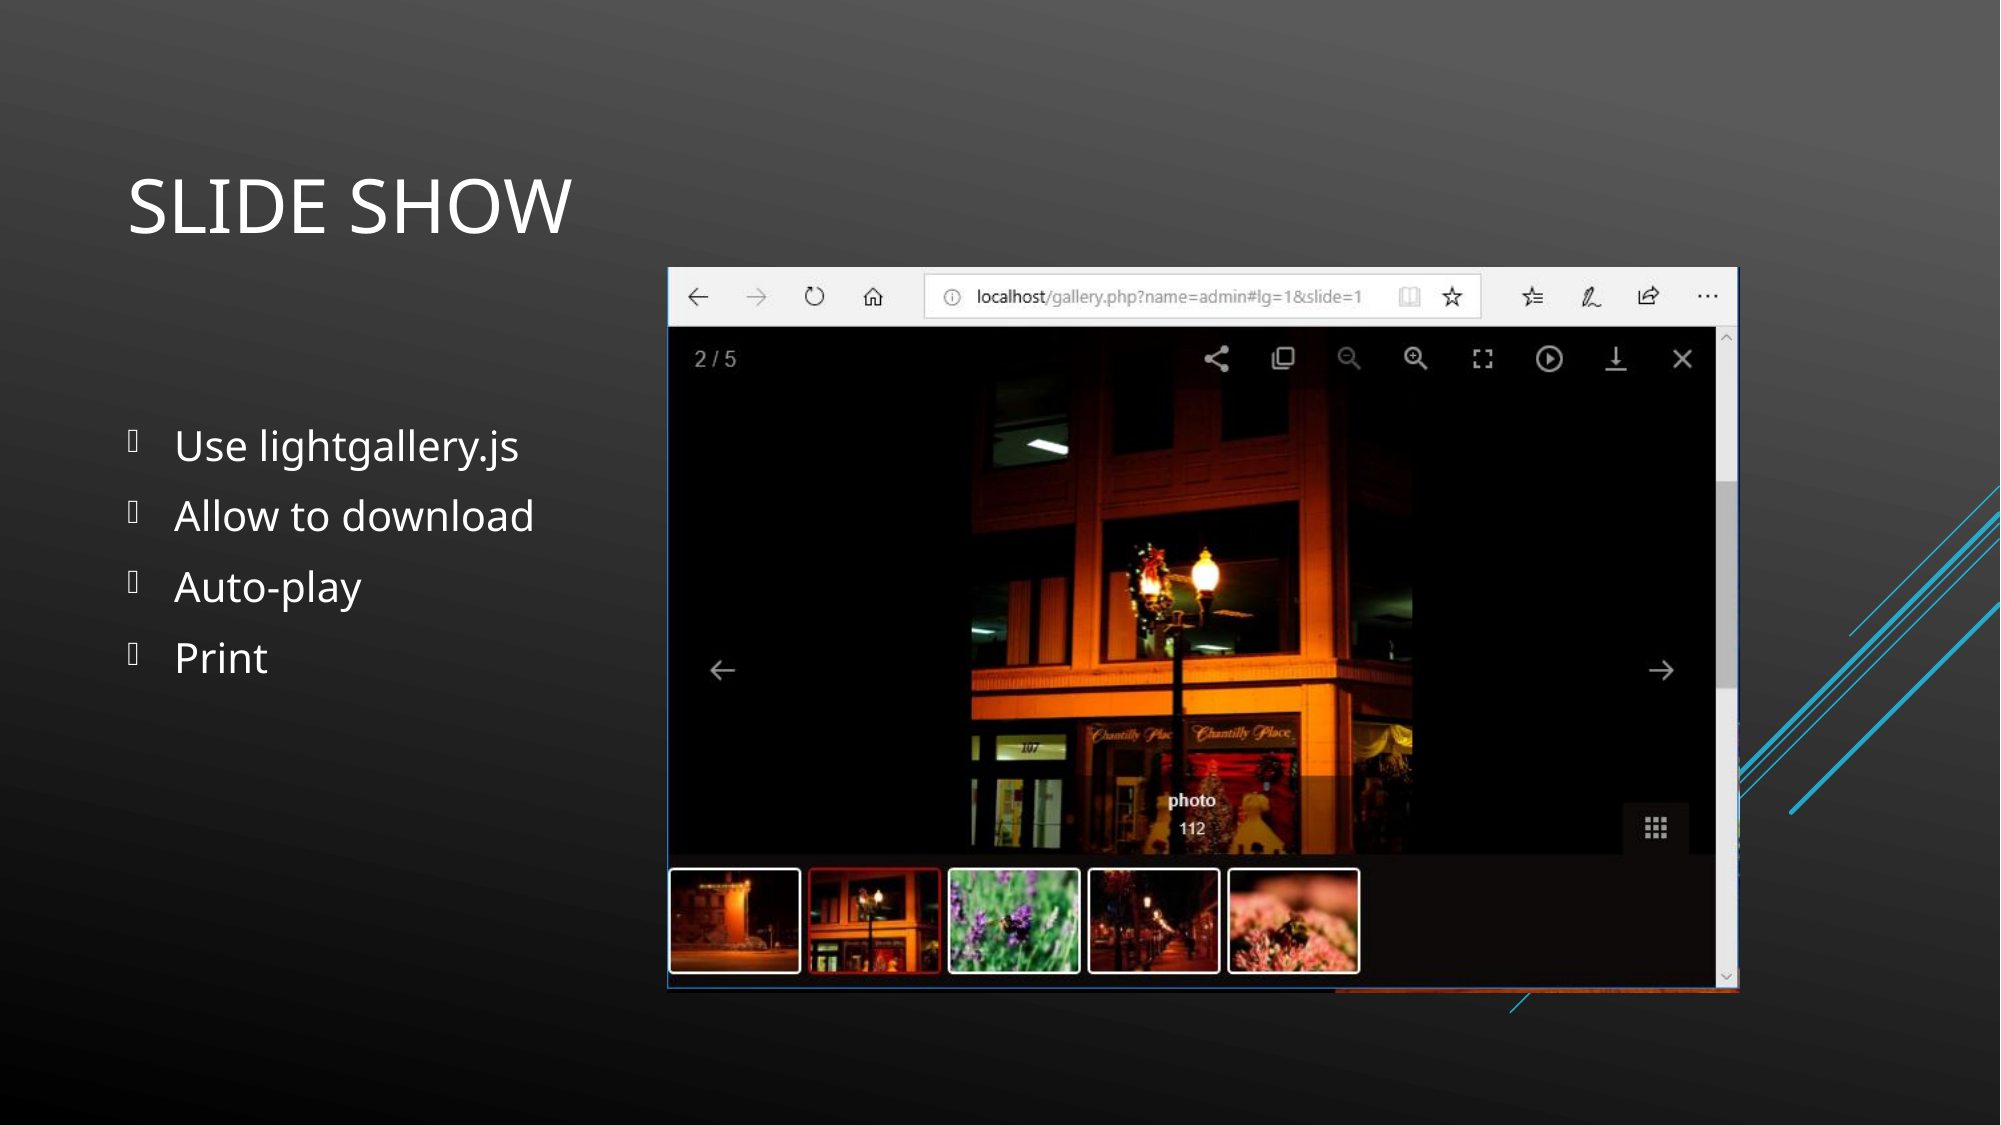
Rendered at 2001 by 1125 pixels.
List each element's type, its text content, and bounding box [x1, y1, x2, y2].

title Slide Show [112, 79, 1513, 327]
picture [667, 266, 1740, 993]
text_box [0, 0, 2000, 1125]
list Use lightgallery.js Allow to download Auto-play Print [112, 339, 667, 833]
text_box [1510, 485, 2000, 1013]
